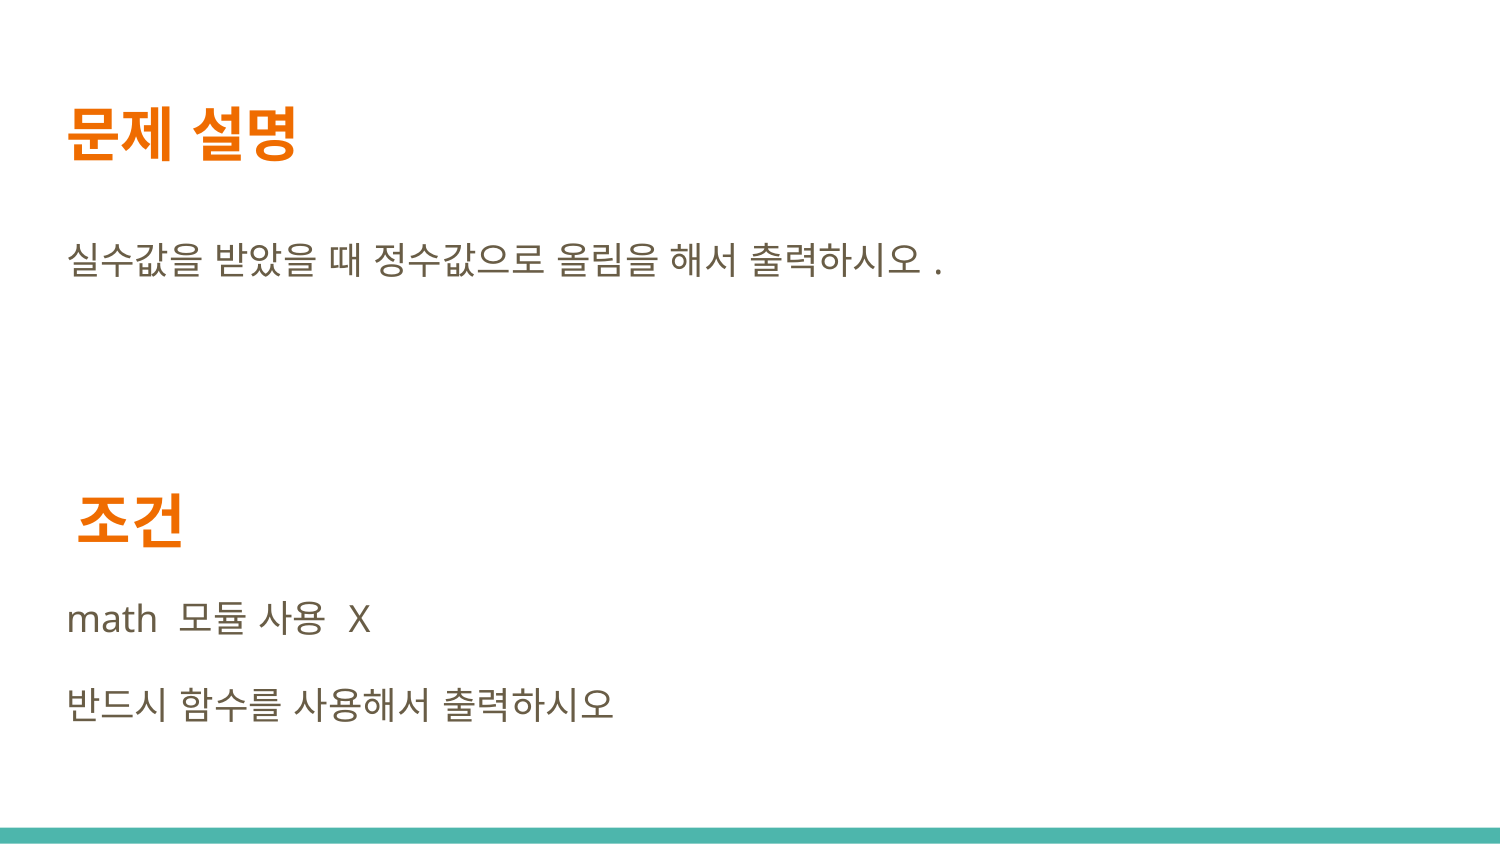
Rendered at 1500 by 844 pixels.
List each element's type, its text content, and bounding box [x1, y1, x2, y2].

list 실수값을 받았을 때 정수값으로 올림을 해서 출력하시오. [51, 207, 1449, 432]
title 조건 [61, 459, 761, 565]
title 문제 설명 [51, 72, 750, 189]
list math 모듈 사용 X 반드시 함수를 사용해서 출력하시오 [51, 565, 1449, 790]
